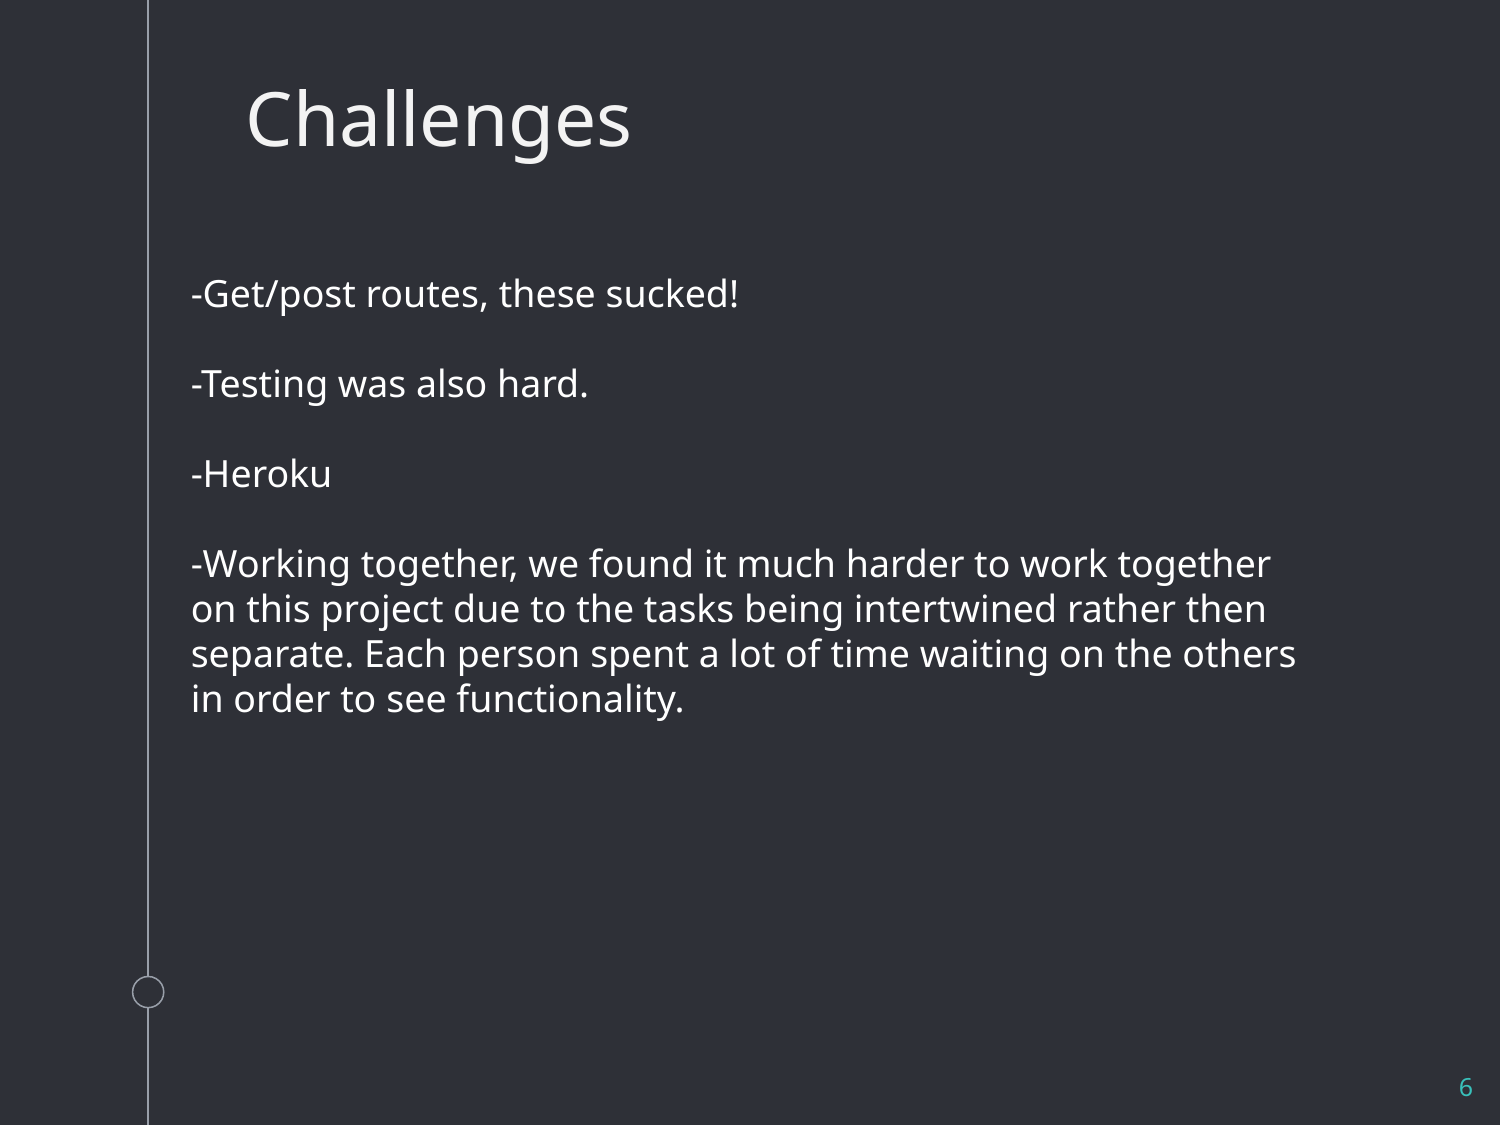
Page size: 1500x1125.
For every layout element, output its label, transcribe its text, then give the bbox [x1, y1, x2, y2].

slide_number 6 [1398, 1056, 1489, 1125]
list Challenges [193, 56, 1428, 151]
text_box -Get/post routes, these sucked! -Testing was also hard. -Heroku -Working together, we found it much harder to work together on this project due to the tasks being intertwined rather then separate. Each person spent a lot of time waiting on the others in order to see functionality. [176, 262, 1316, 798]
